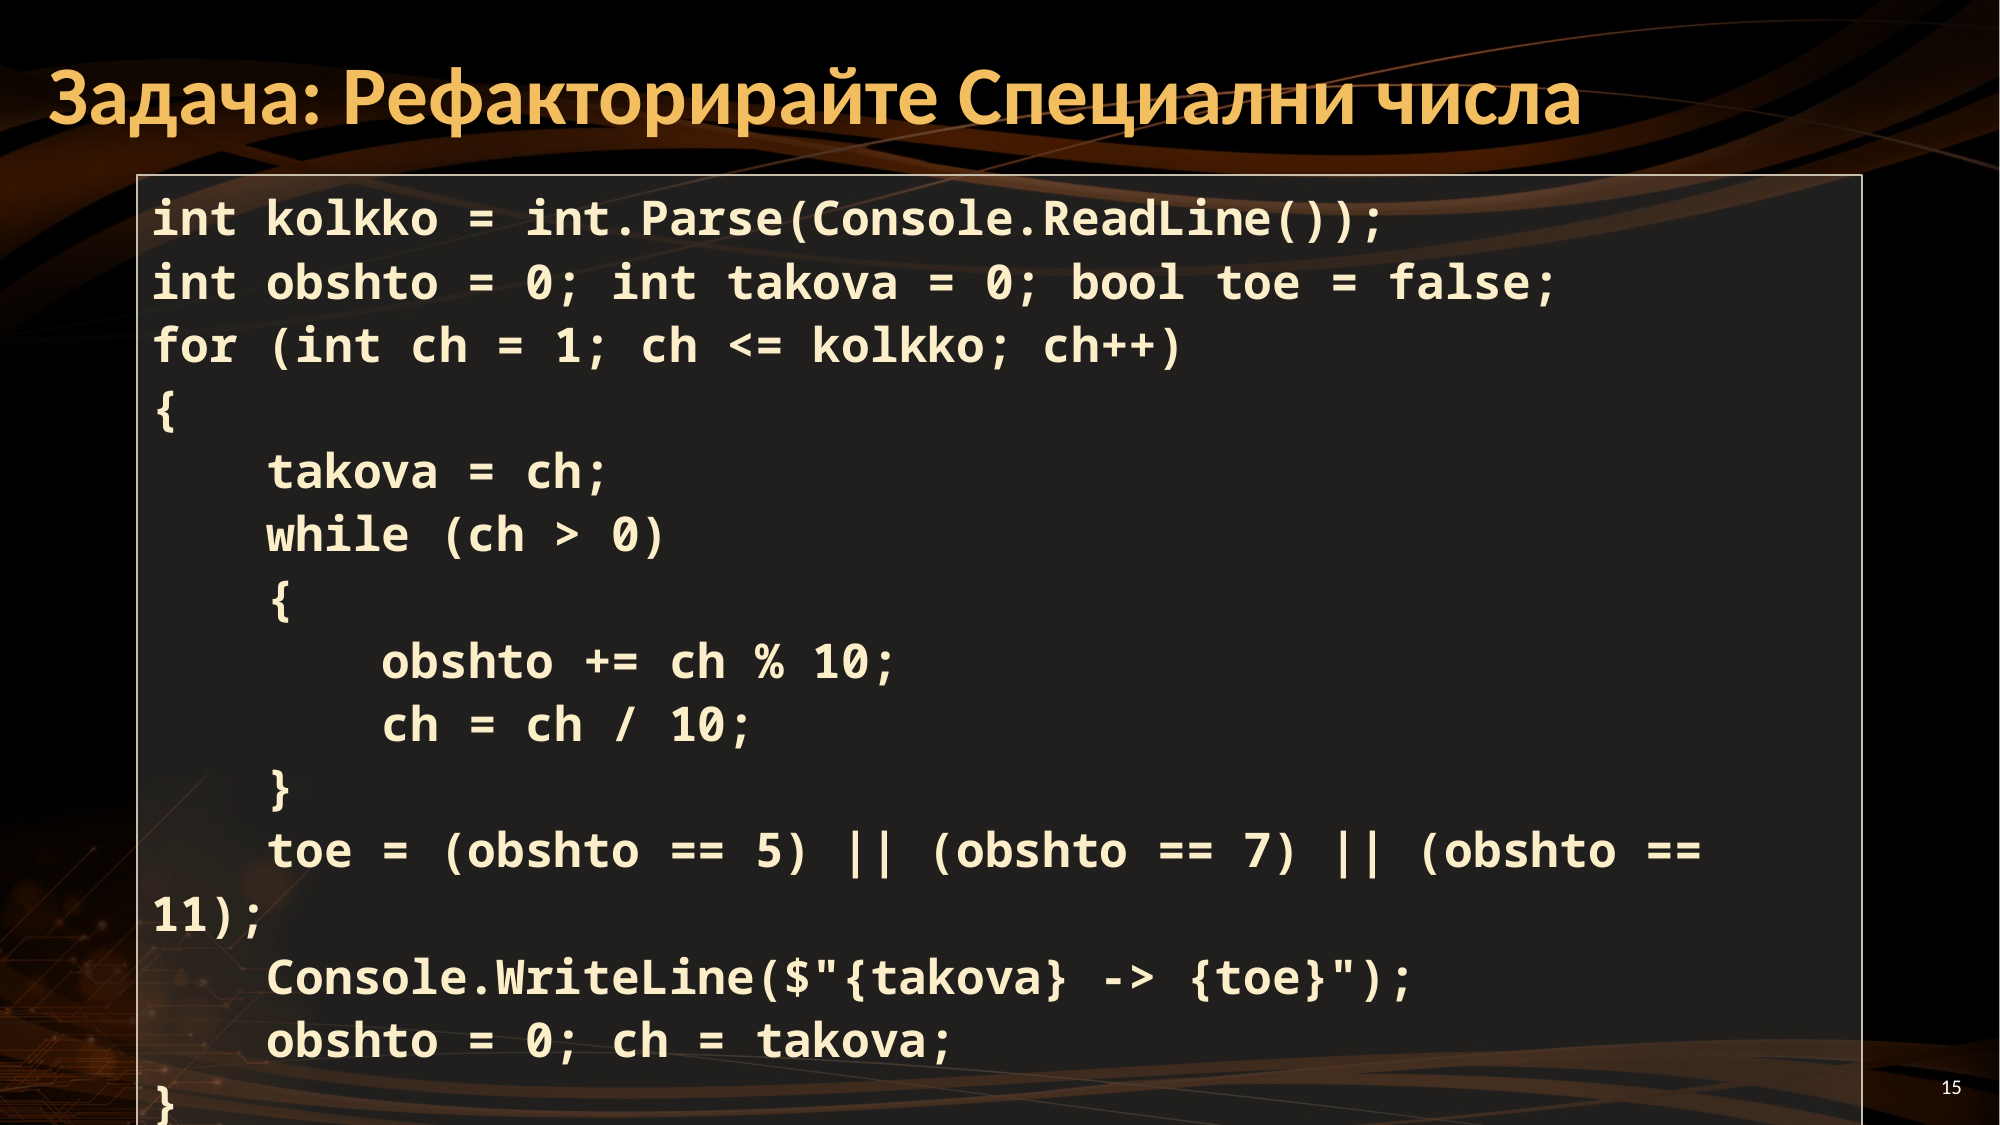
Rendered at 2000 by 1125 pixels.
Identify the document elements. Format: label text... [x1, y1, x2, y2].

text_box int kolkko = int.Parse(Console.ReadLine()); int obshto = 0; int takova = 0; bool toe = false; for (int ch = 1; ch <= kolkko; ch++) { takova = ch; while (ch > 0) { obshto += ch % 10; ch = ch / 10; } toe = (obshto == 5) || (obshto == 7) || (obshto == 11); Console.WriteLine($"{takova} -> {toe}"); obshto = 0; ch = takova; } [137, 174, 1863, 1125]
title Задача: Рефакторирайте Специални числа [30, 6, 1968, 189]
picture [0, 0, 2000, 1125]
slide_number 15 [1897, 1070, 1968, 1103]
